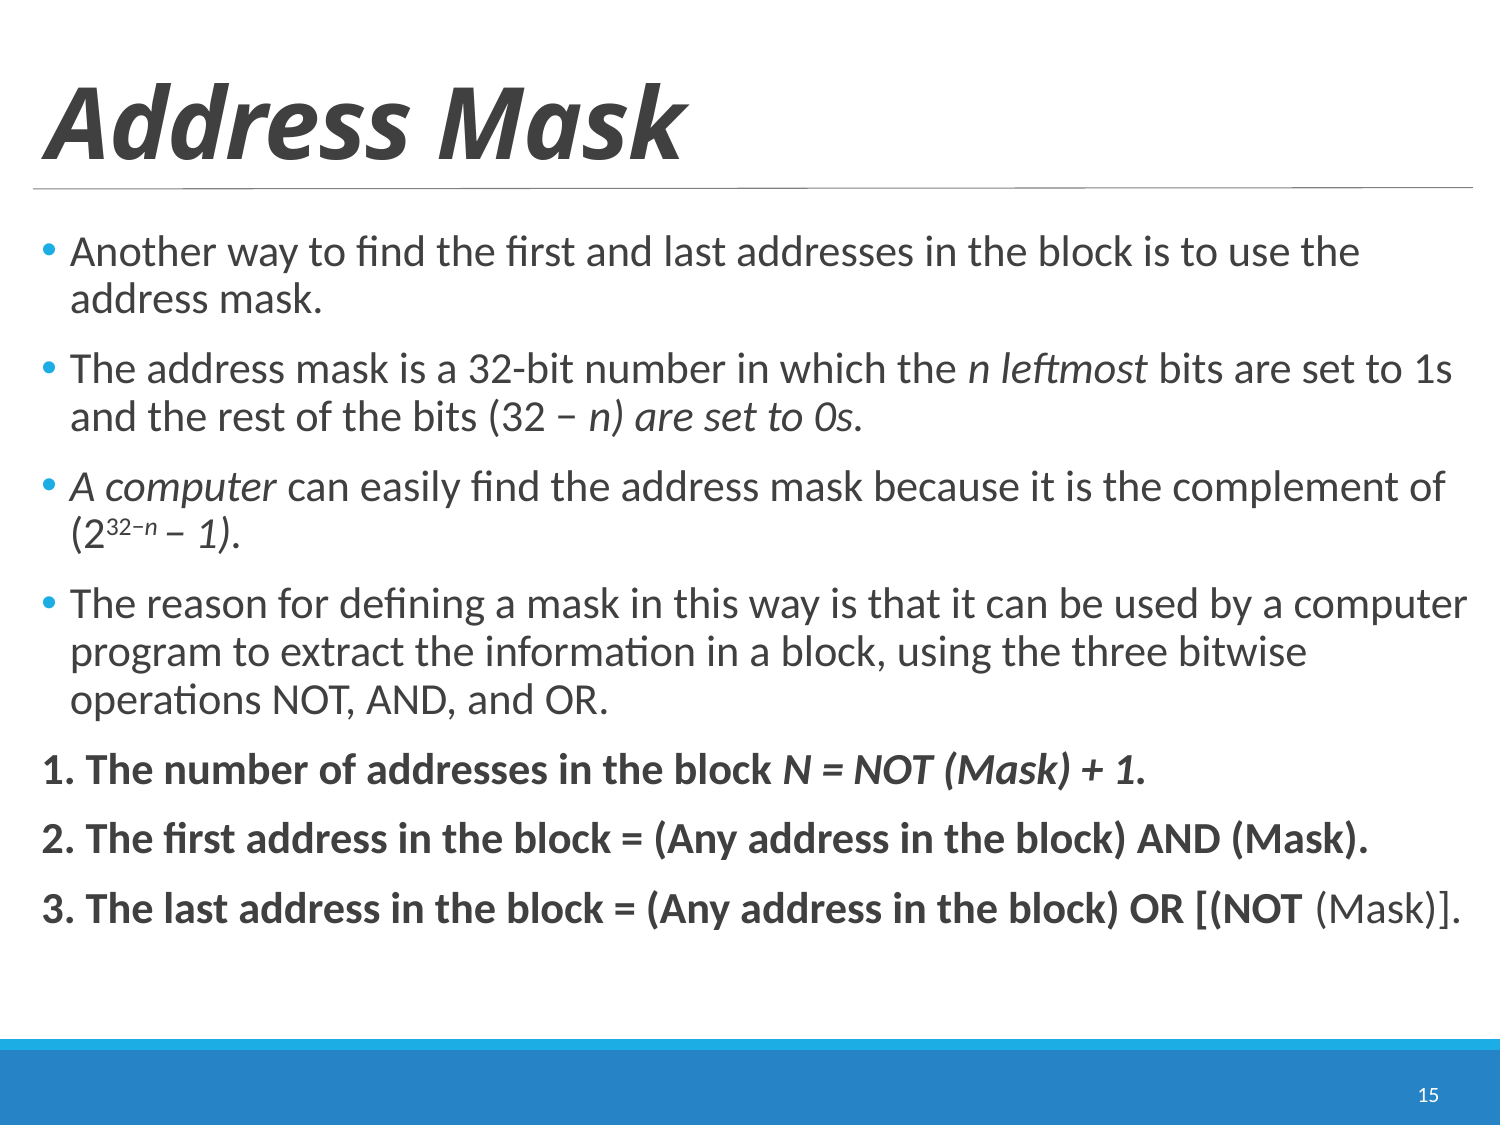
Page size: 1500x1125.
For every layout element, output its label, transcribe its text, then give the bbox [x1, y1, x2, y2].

title Address Mask [32, 37, 1473, 188]
list Another way to find the first and last addresses in the block is to use the address mask. The address mask is a 32-bit number in which the n leftmost bits are set to 1s and the rest of the bits (32 − n) are set to 0s. A computer can easily find the address mask because it is the complement of (232−n − 1). The reason for defining a mask in this way is that it can be used by a computer program to extract the information in a block, using the three bitwise operations NOT, AND, and OR. 1. The number of addresses in the block N = NOT (Mask) + 1. 2. The first address in the block = (Any address in the block) AND (Mask). 3. The last address in the block = (Any address in the block) OR [(NOT (Mask)]. [32, 220, 1473, 963]
